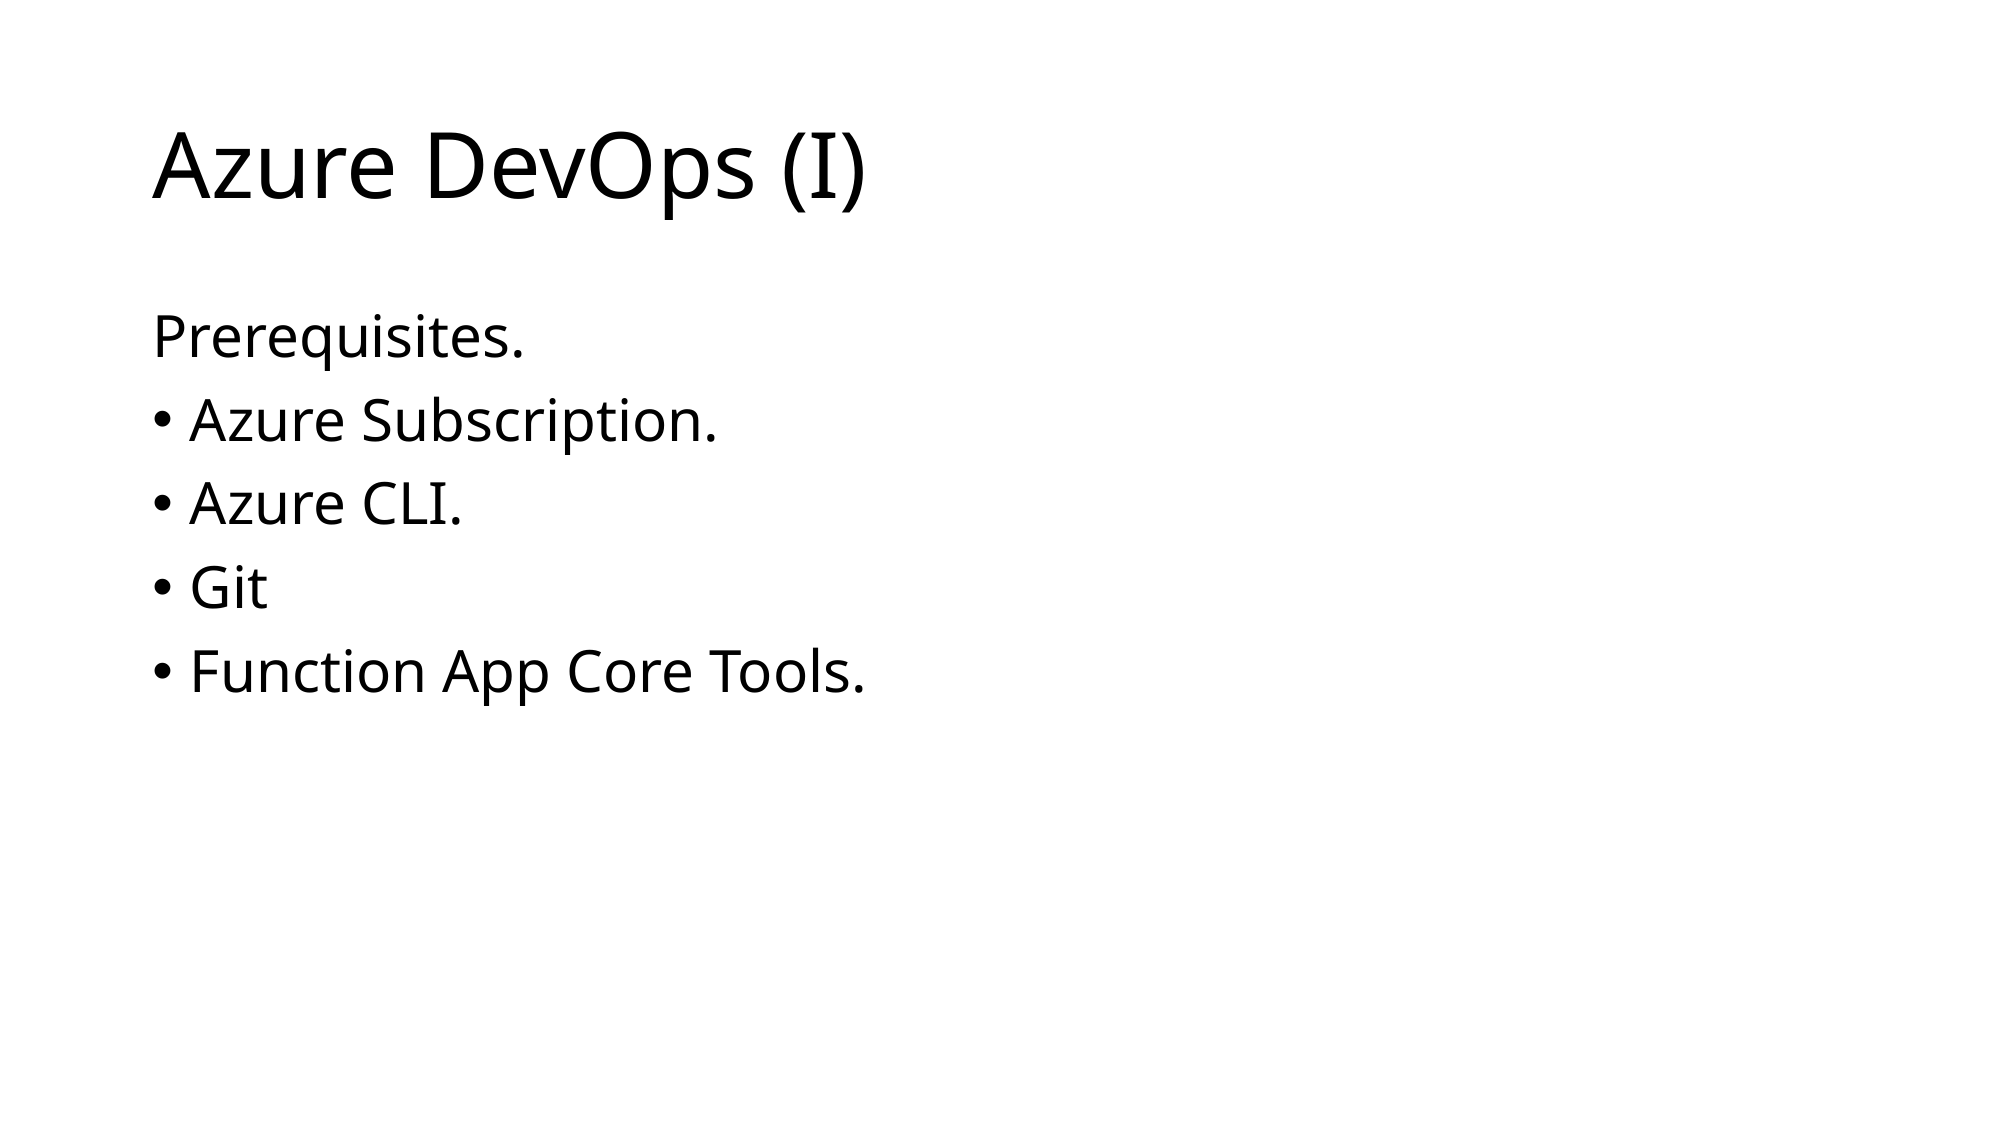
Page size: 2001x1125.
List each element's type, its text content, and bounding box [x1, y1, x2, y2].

title Azure DevOps (I) [137, 59, 1863, 278]
list Prerequisites. Azure Subscription. Azure CLI. Git Function App Core Tools. [137, 299, 1863, 1014]
